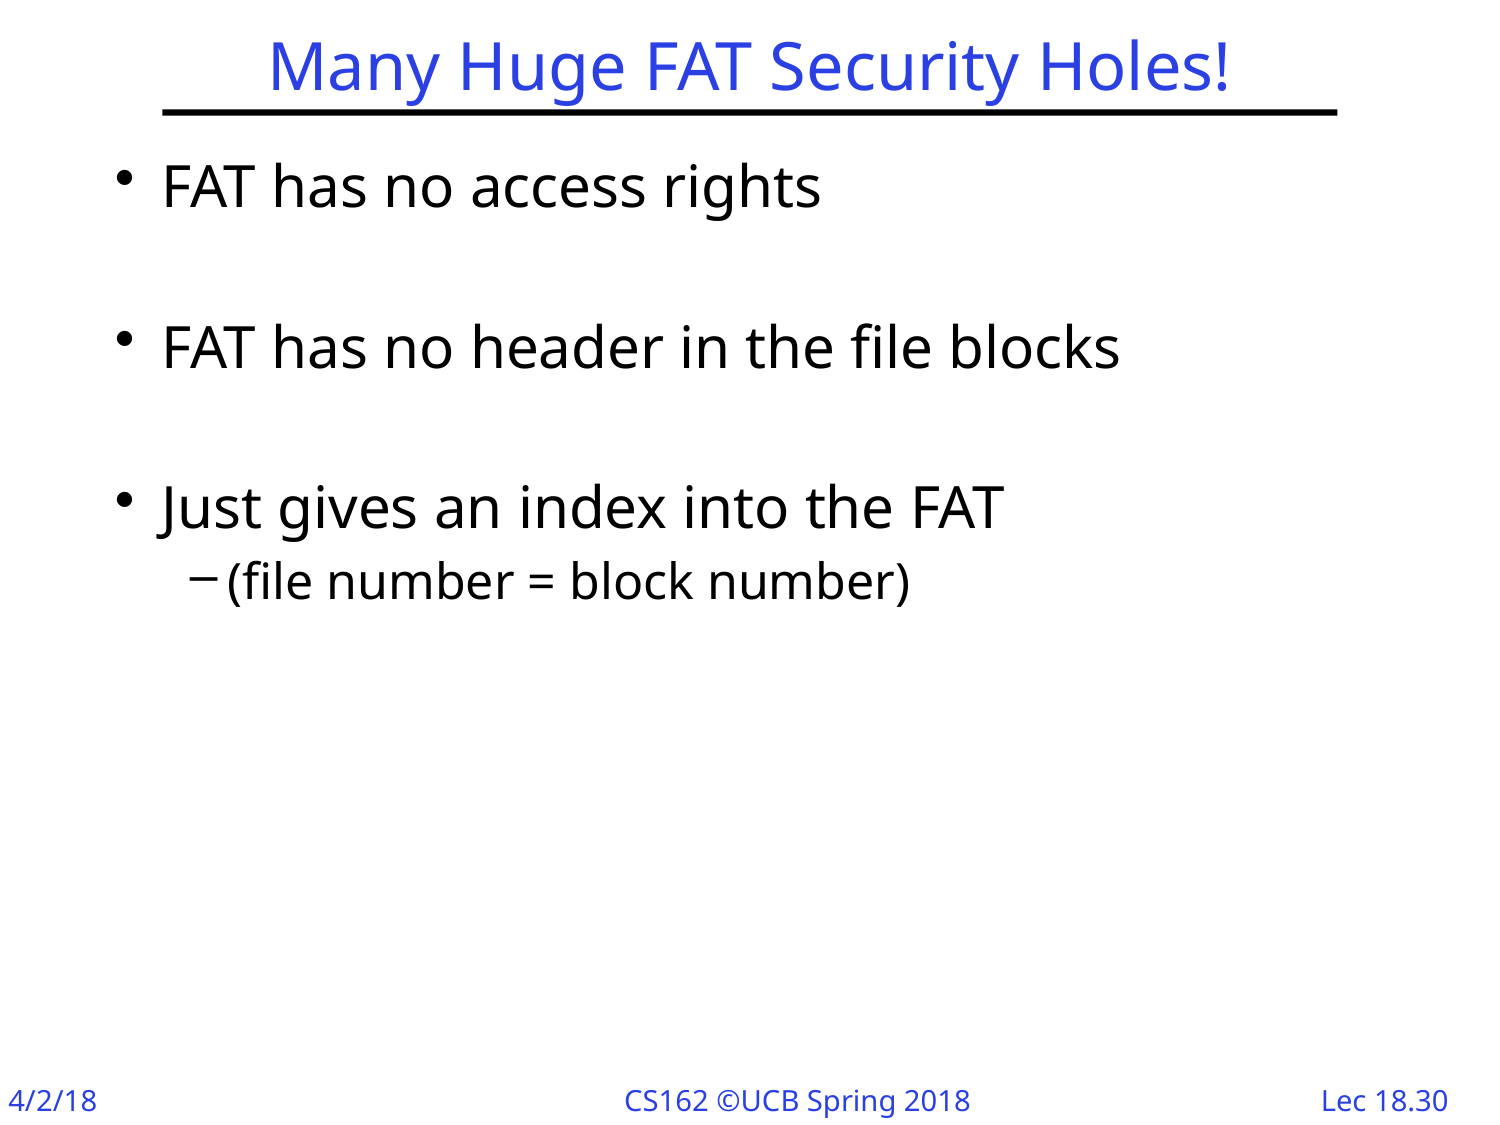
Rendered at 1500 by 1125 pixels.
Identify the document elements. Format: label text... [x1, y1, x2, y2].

list FAT has no access rights FAT has no header in the file blocks Just gives an index into the FAT (file number = block number) [99, 149, 1400, 988]
title Many Huge FAT Security Holes! [162, 24, 1338, 113]
